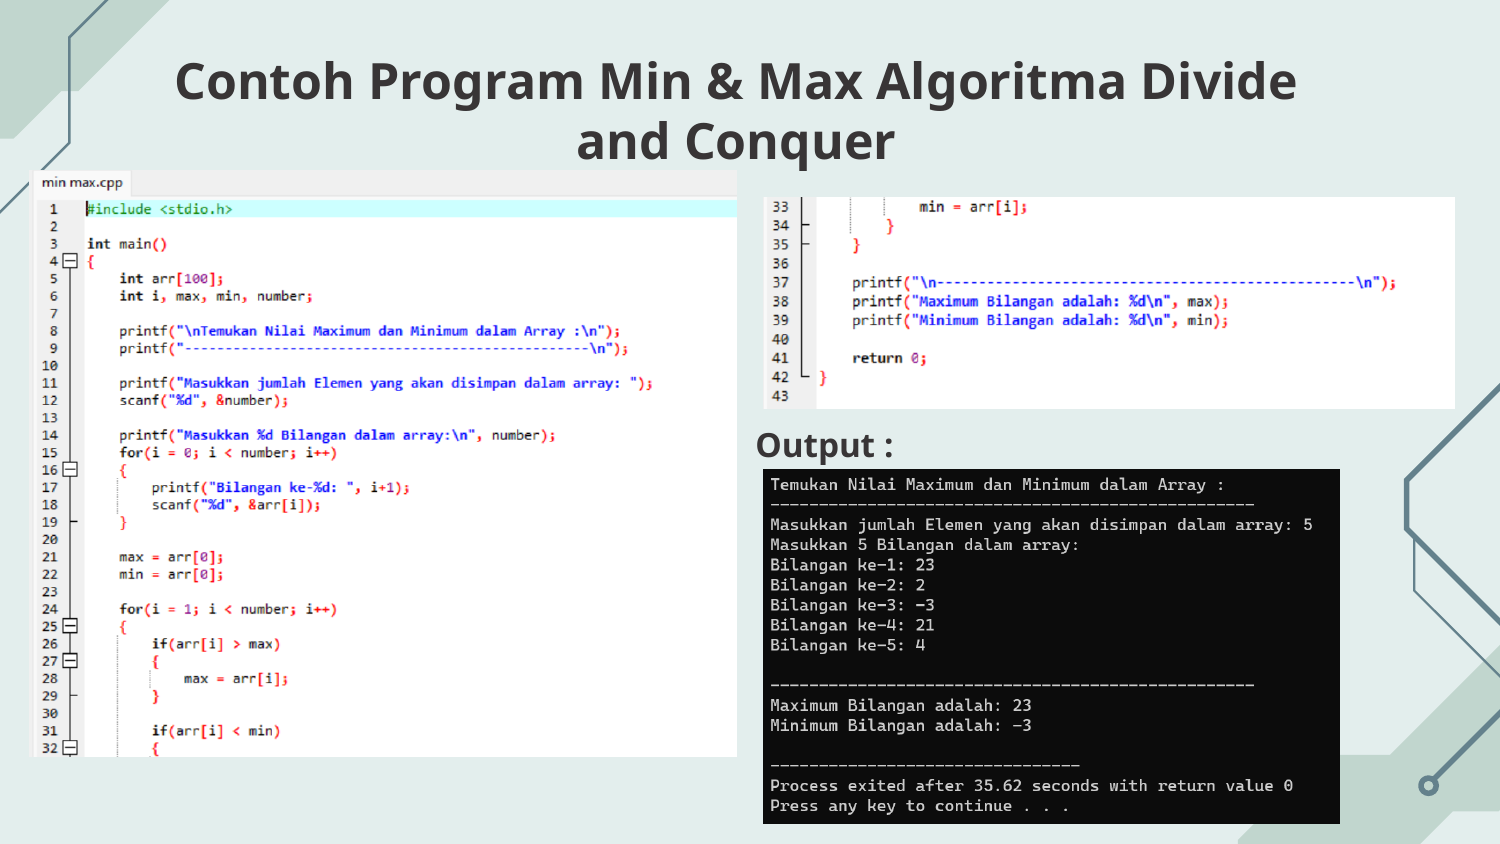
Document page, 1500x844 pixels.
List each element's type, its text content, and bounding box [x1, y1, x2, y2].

picture [763, 468, 1341, 825]
picture [28, 170, 737, 757]
text_box Output : [741, 408, 913, 478]
picture [763, 196, 1456, 410]
title Contoh Program Min & Max Algoritma Divide and Conquer [118, 34, 1356, 132]
